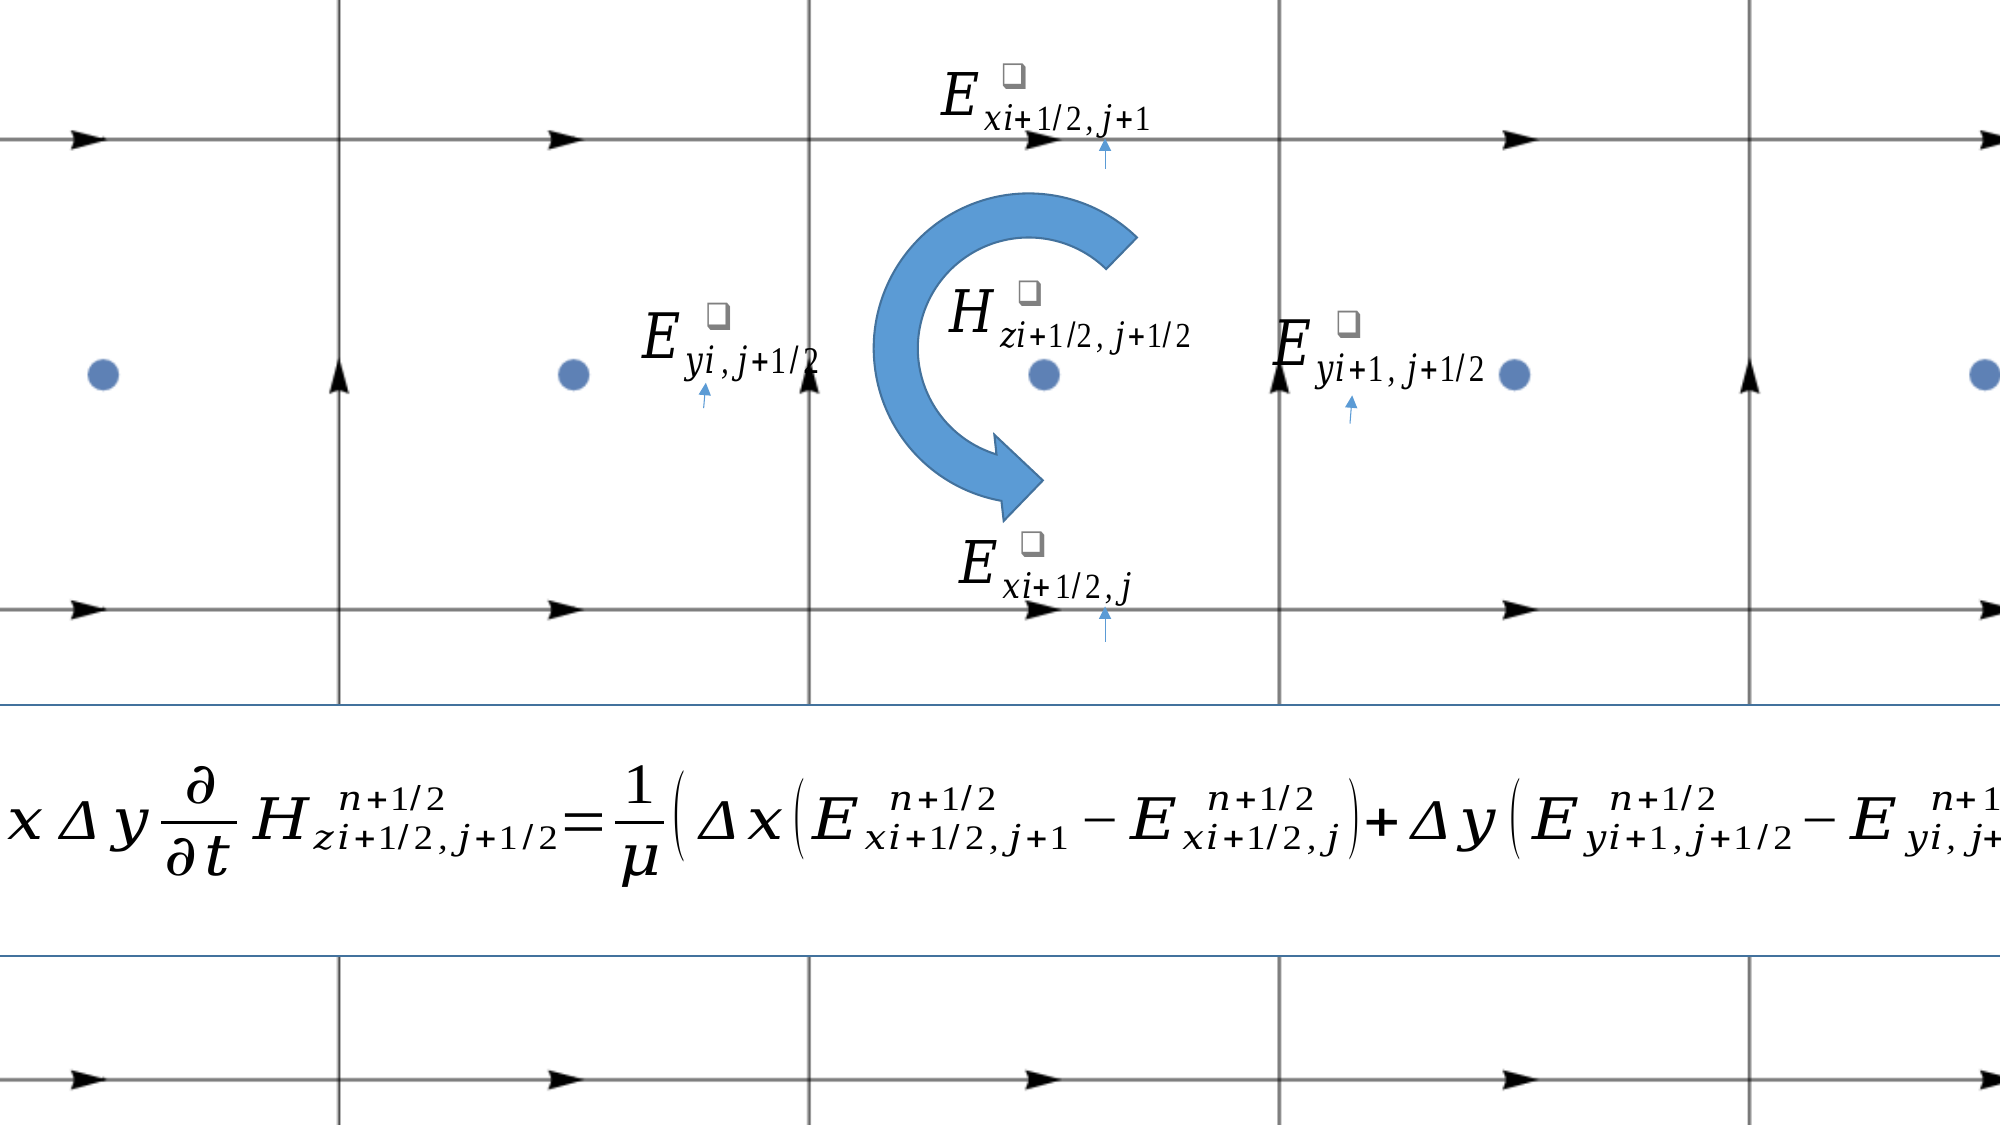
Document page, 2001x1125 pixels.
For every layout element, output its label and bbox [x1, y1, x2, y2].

text_box [1349, 395, 1353, 424]
list [0, 0, 2000, 1125]
